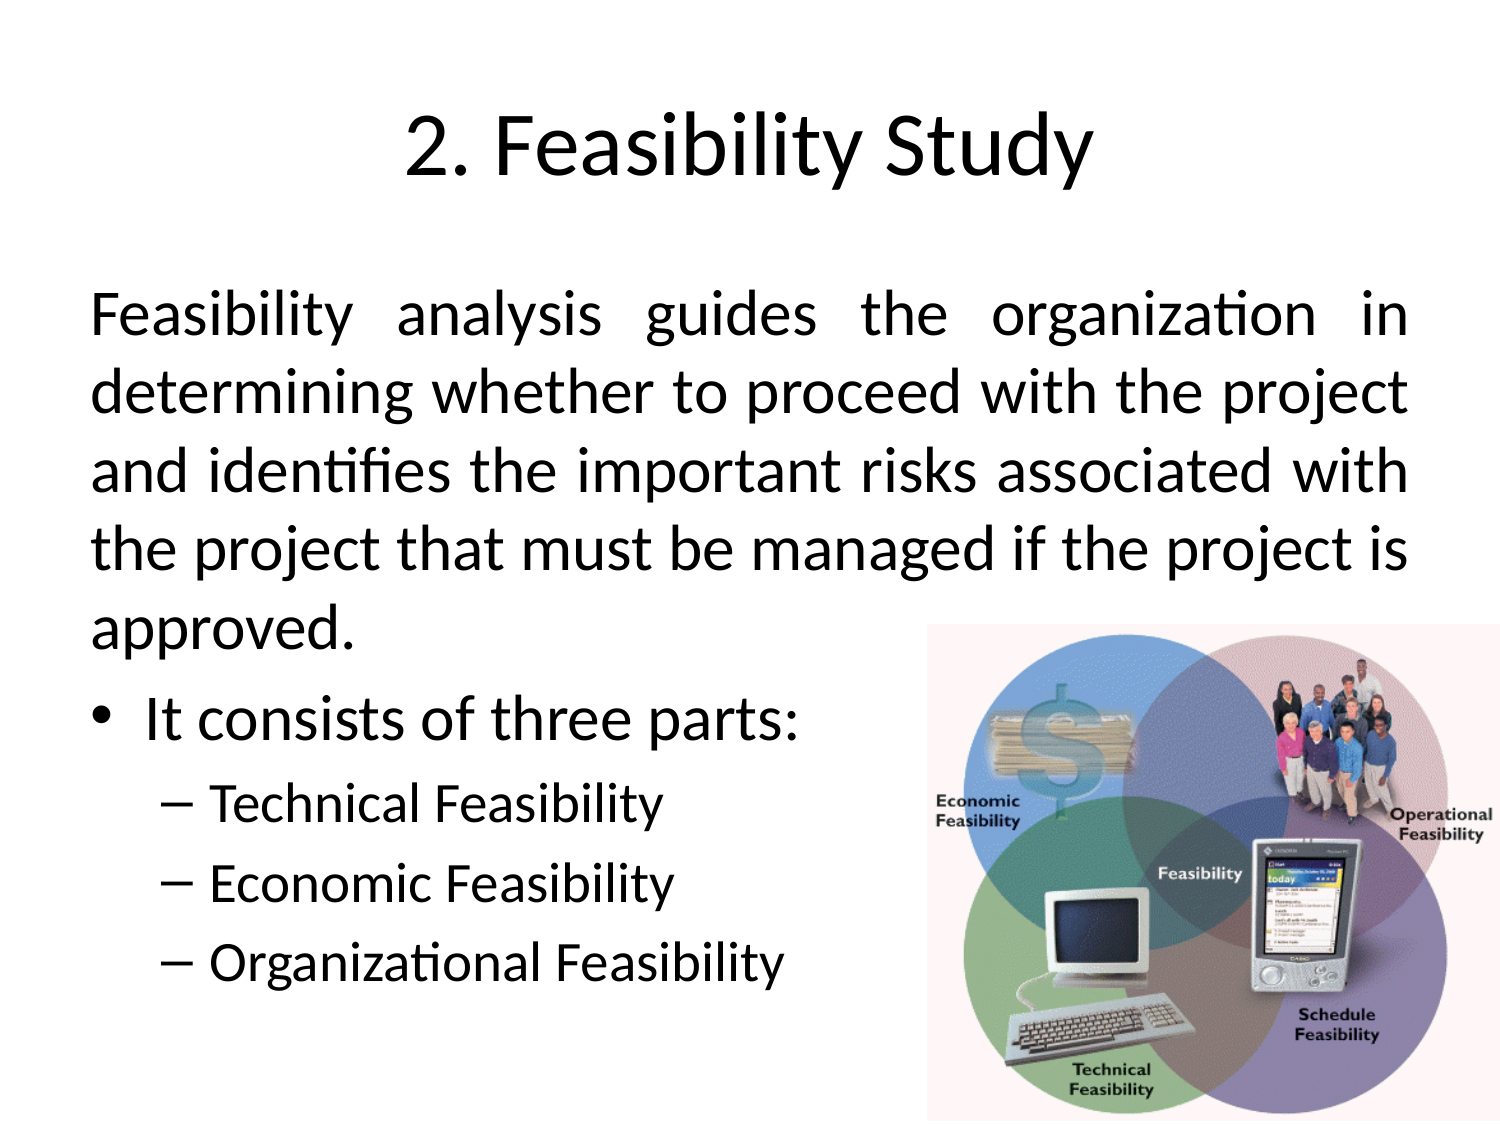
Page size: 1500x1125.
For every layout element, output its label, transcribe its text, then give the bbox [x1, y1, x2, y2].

title 2. Feasibility Study [75, 45, 1425, 233]
picture [927, 624, 1500, 1121]
list Feasibility analysis guides the organization in determining whether to proceed with the project and identifies the important risks associated with the project that must be managed if the project is approved. It consists of three parts: Technical Feasibility Economic Feasibility Organizational Feasibility [75, 262, 1425, 1005]
